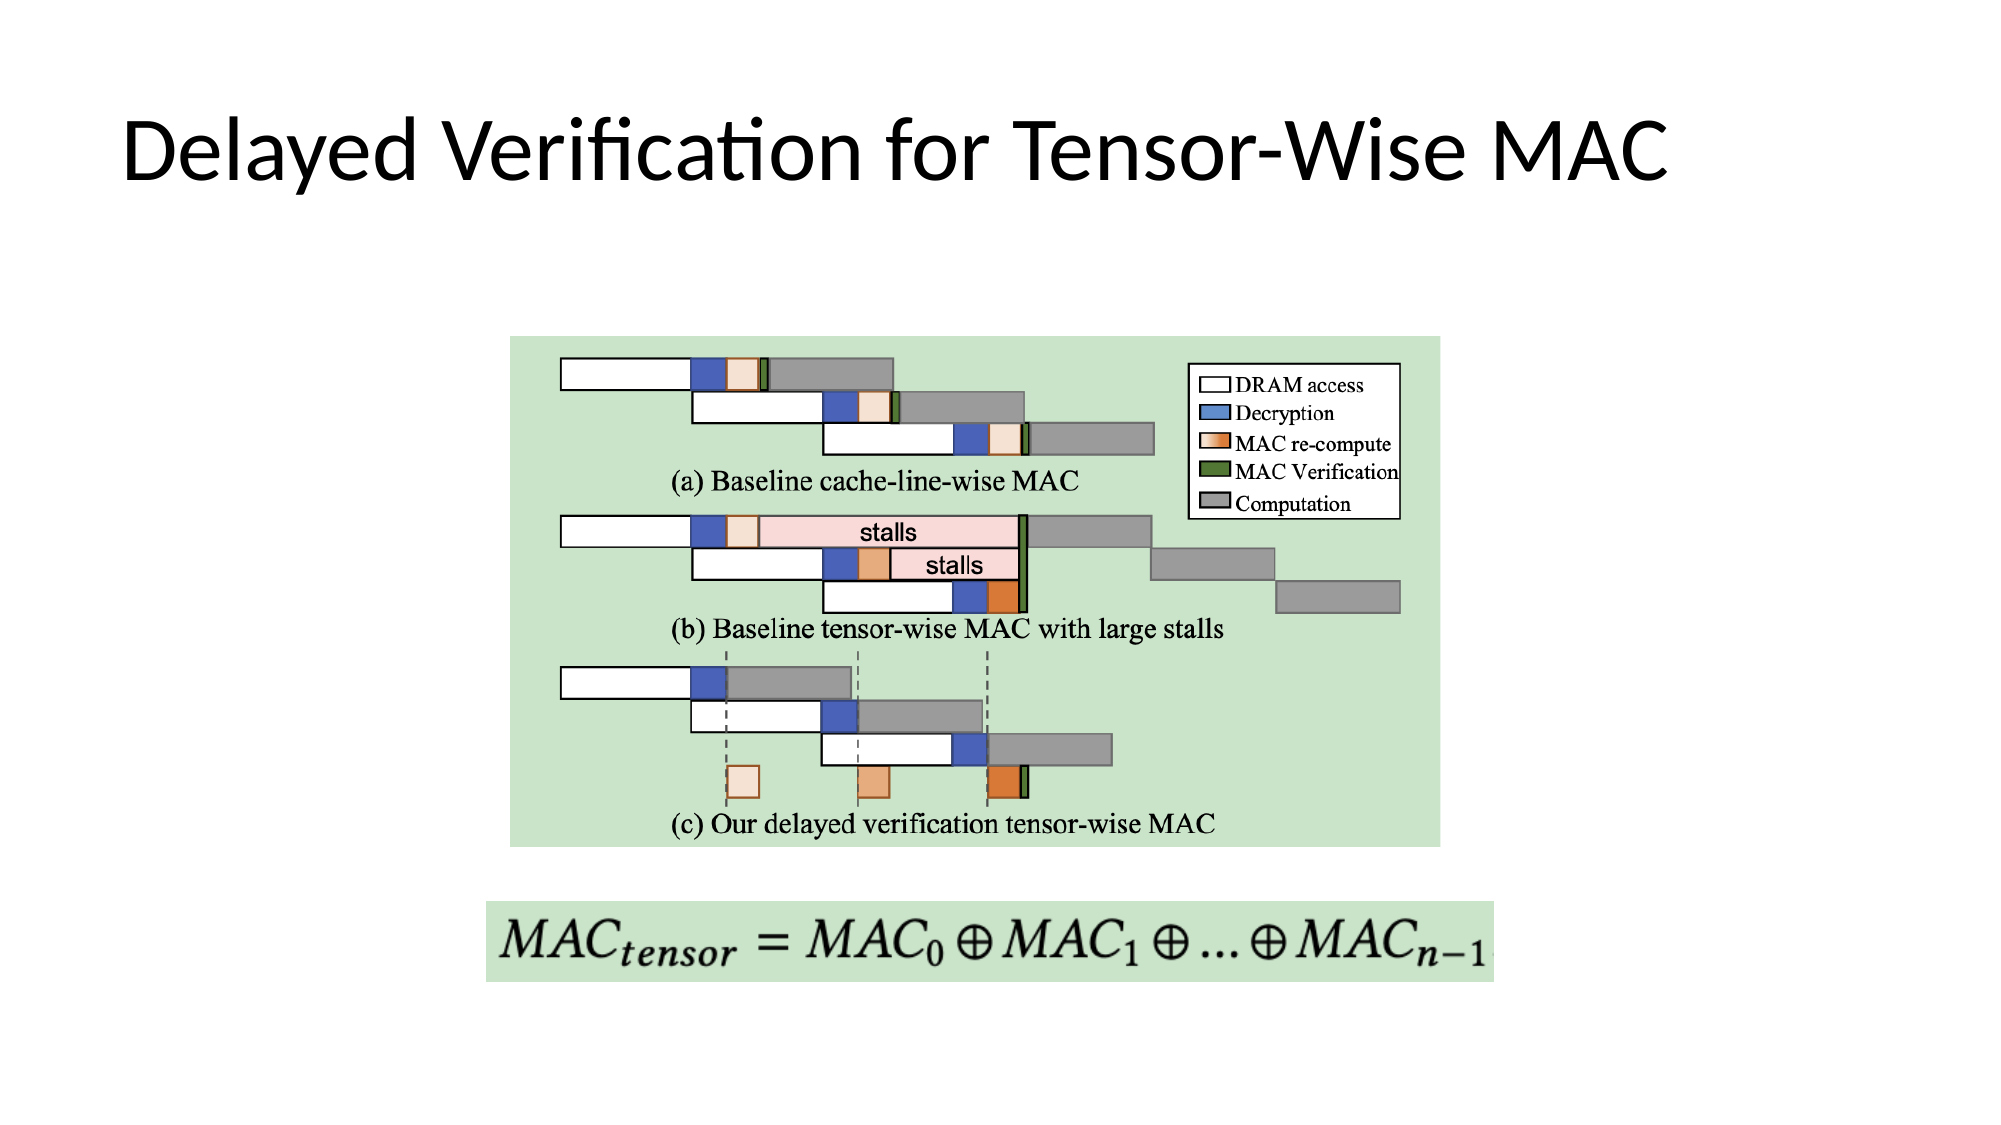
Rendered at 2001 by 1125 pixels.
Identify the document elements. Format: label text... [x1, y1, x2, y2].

picture [486, 901, 1495, 982]
title Delayed Verification for Tensor-Wise MAC [106, 42, 1832, 260]
picture [506, 335, 1441, 847]
